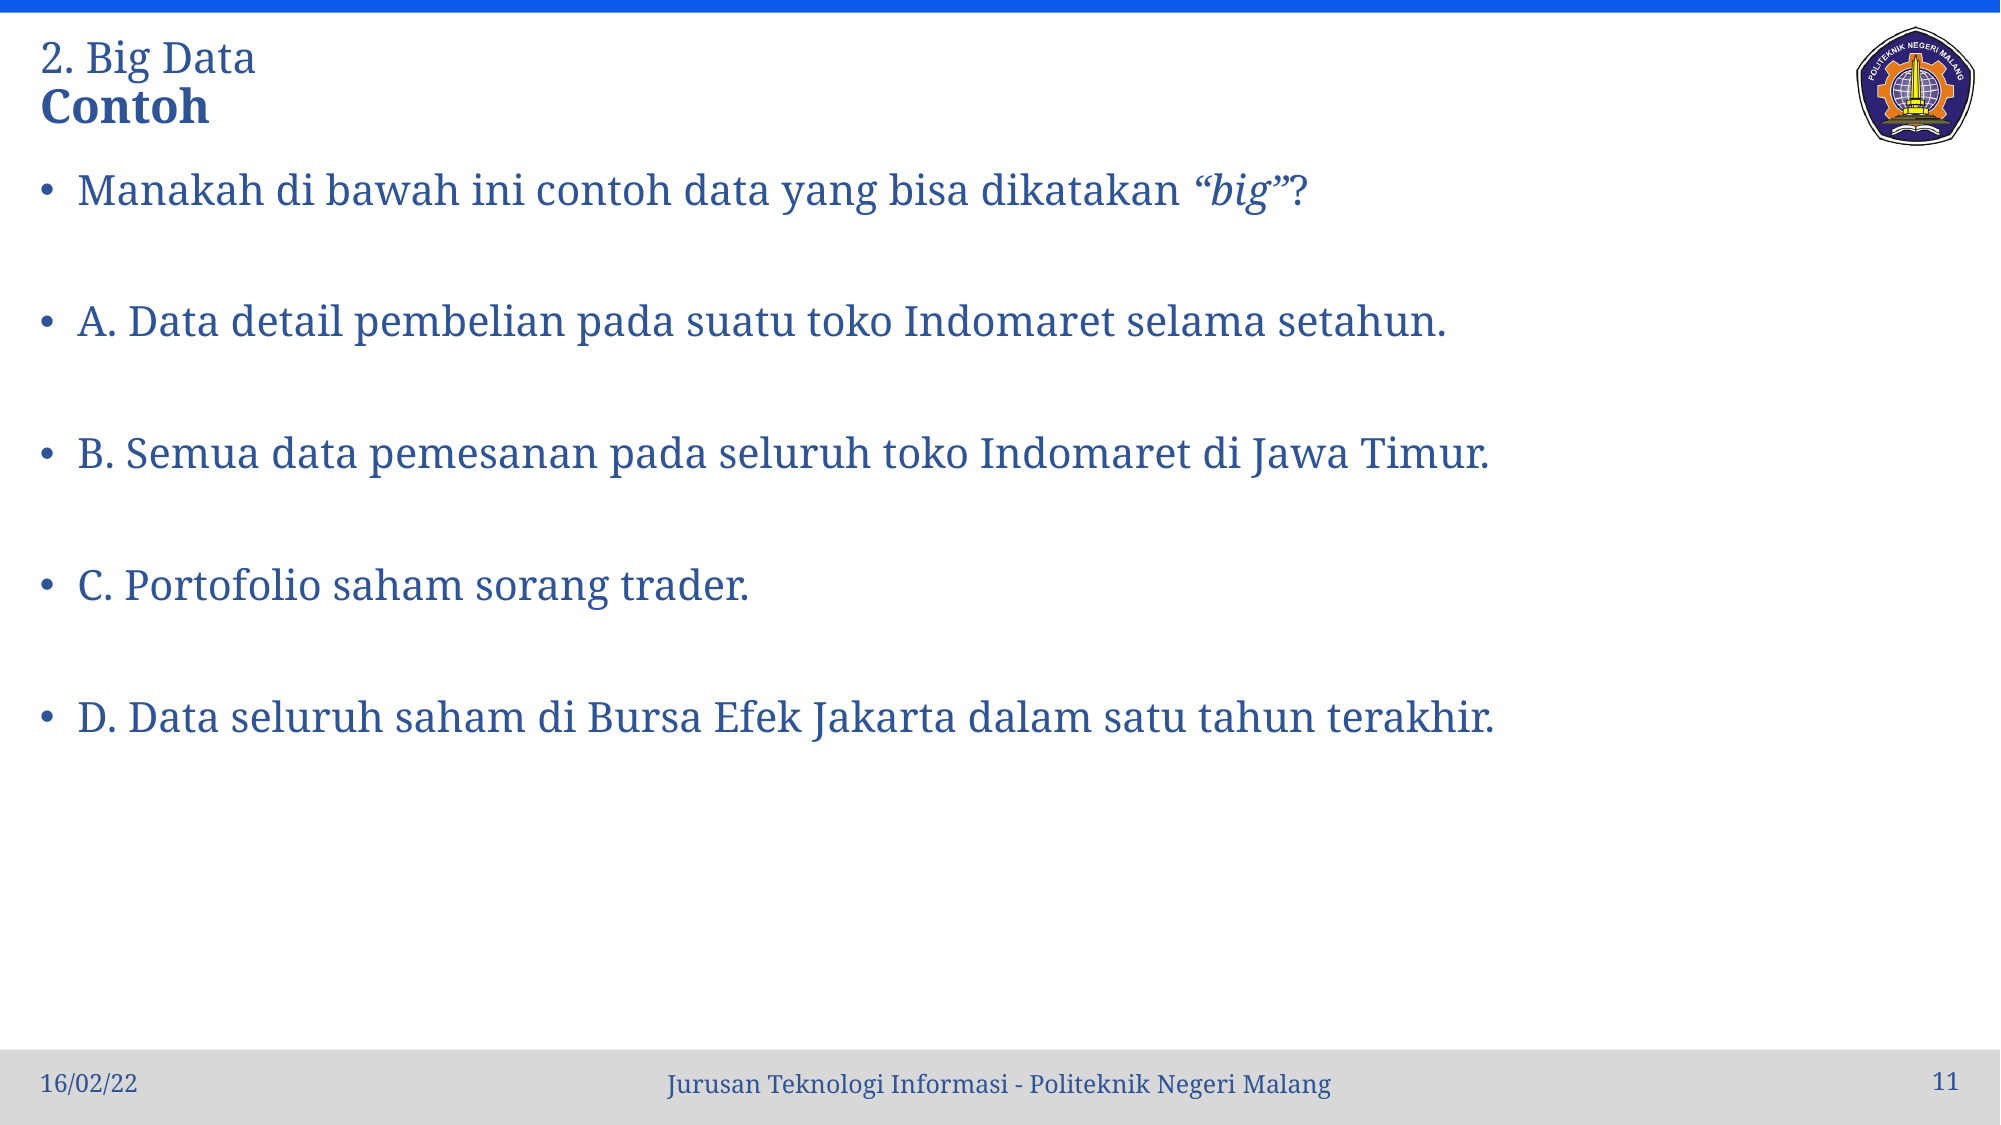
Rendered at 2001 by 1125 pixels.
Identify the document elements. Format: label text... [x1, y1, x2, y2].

title 2. Big Data Contoh [24, 28, 1838, 142]
footer Jurusan Teknologi Informasi - Politeknik Negeri Malang [474, 1053, 1525, 1114]
picture [1856, 26, 1975, 146]
slide_number 11 [1524, 1052, 1975, 1113]
list Manakah di bawah ini contoh data yang bisa dikatakan “big”? A. Data detail pembelian pada suatu toko Indomaret selama setahun. B. Semua data pemesanan pada seluruh toko Indomaret di Jawa Timur. C. Portofolio saham sorang trader. D. Data seluruh saham di Bursa Efek Jakarta dalam satu tahun terakhir. [24, 161, 1975, 1034]
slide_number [24, 1052, 475, 1113]
